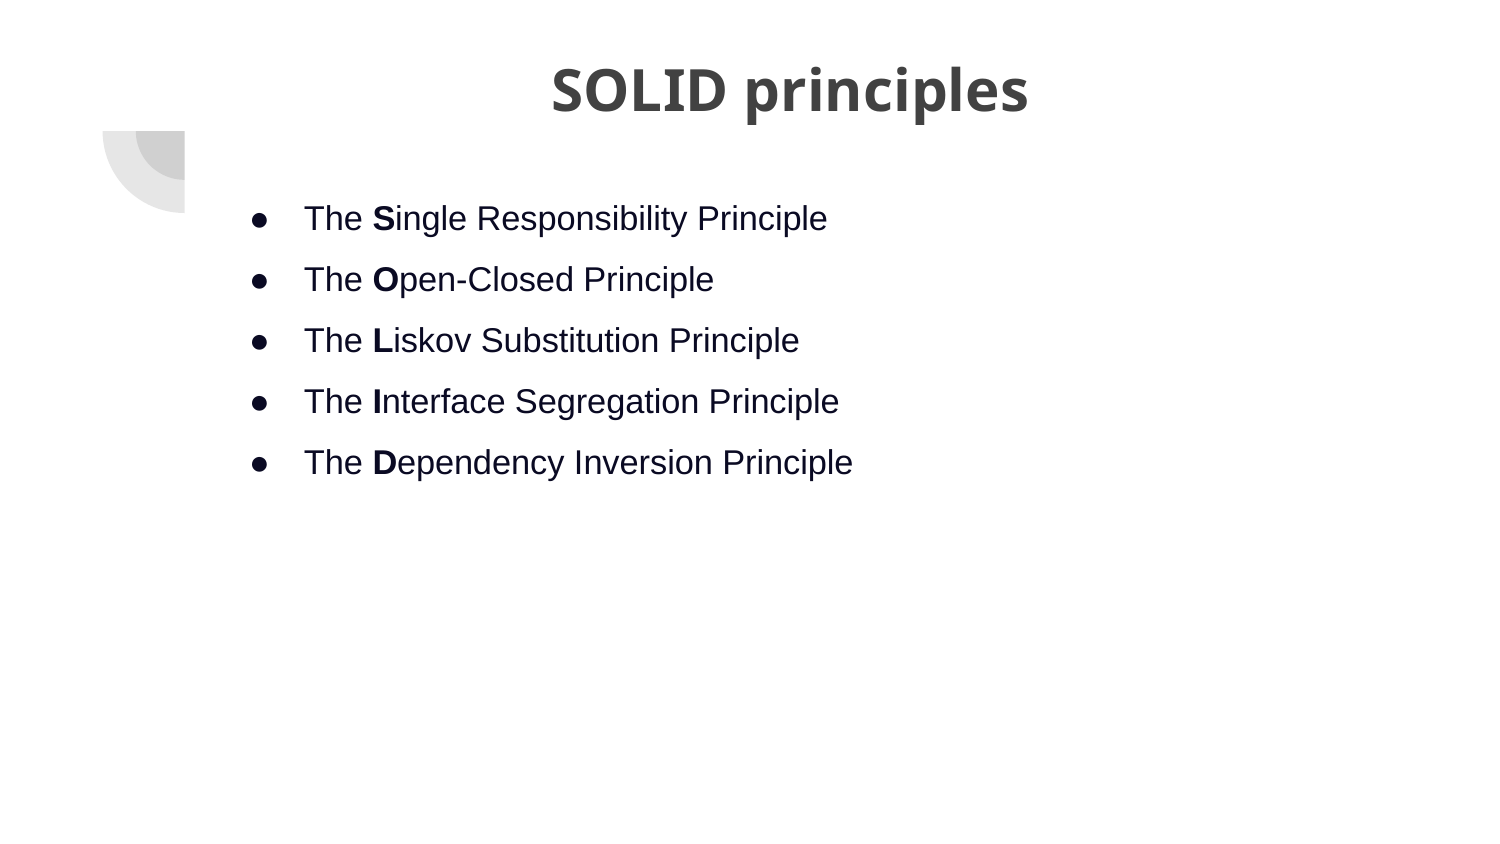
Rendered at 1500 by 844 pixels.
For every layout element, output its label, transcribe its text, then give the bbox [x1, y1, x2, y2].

list The Single Responsibility Principle The Open-Closed Principle The Liskov Substitution Principle The Interface Segregation Principle The Dependency Inversion Principle [213, 161, 1368, 744]
title SOLID principles [213, 33, 1368, 161]
